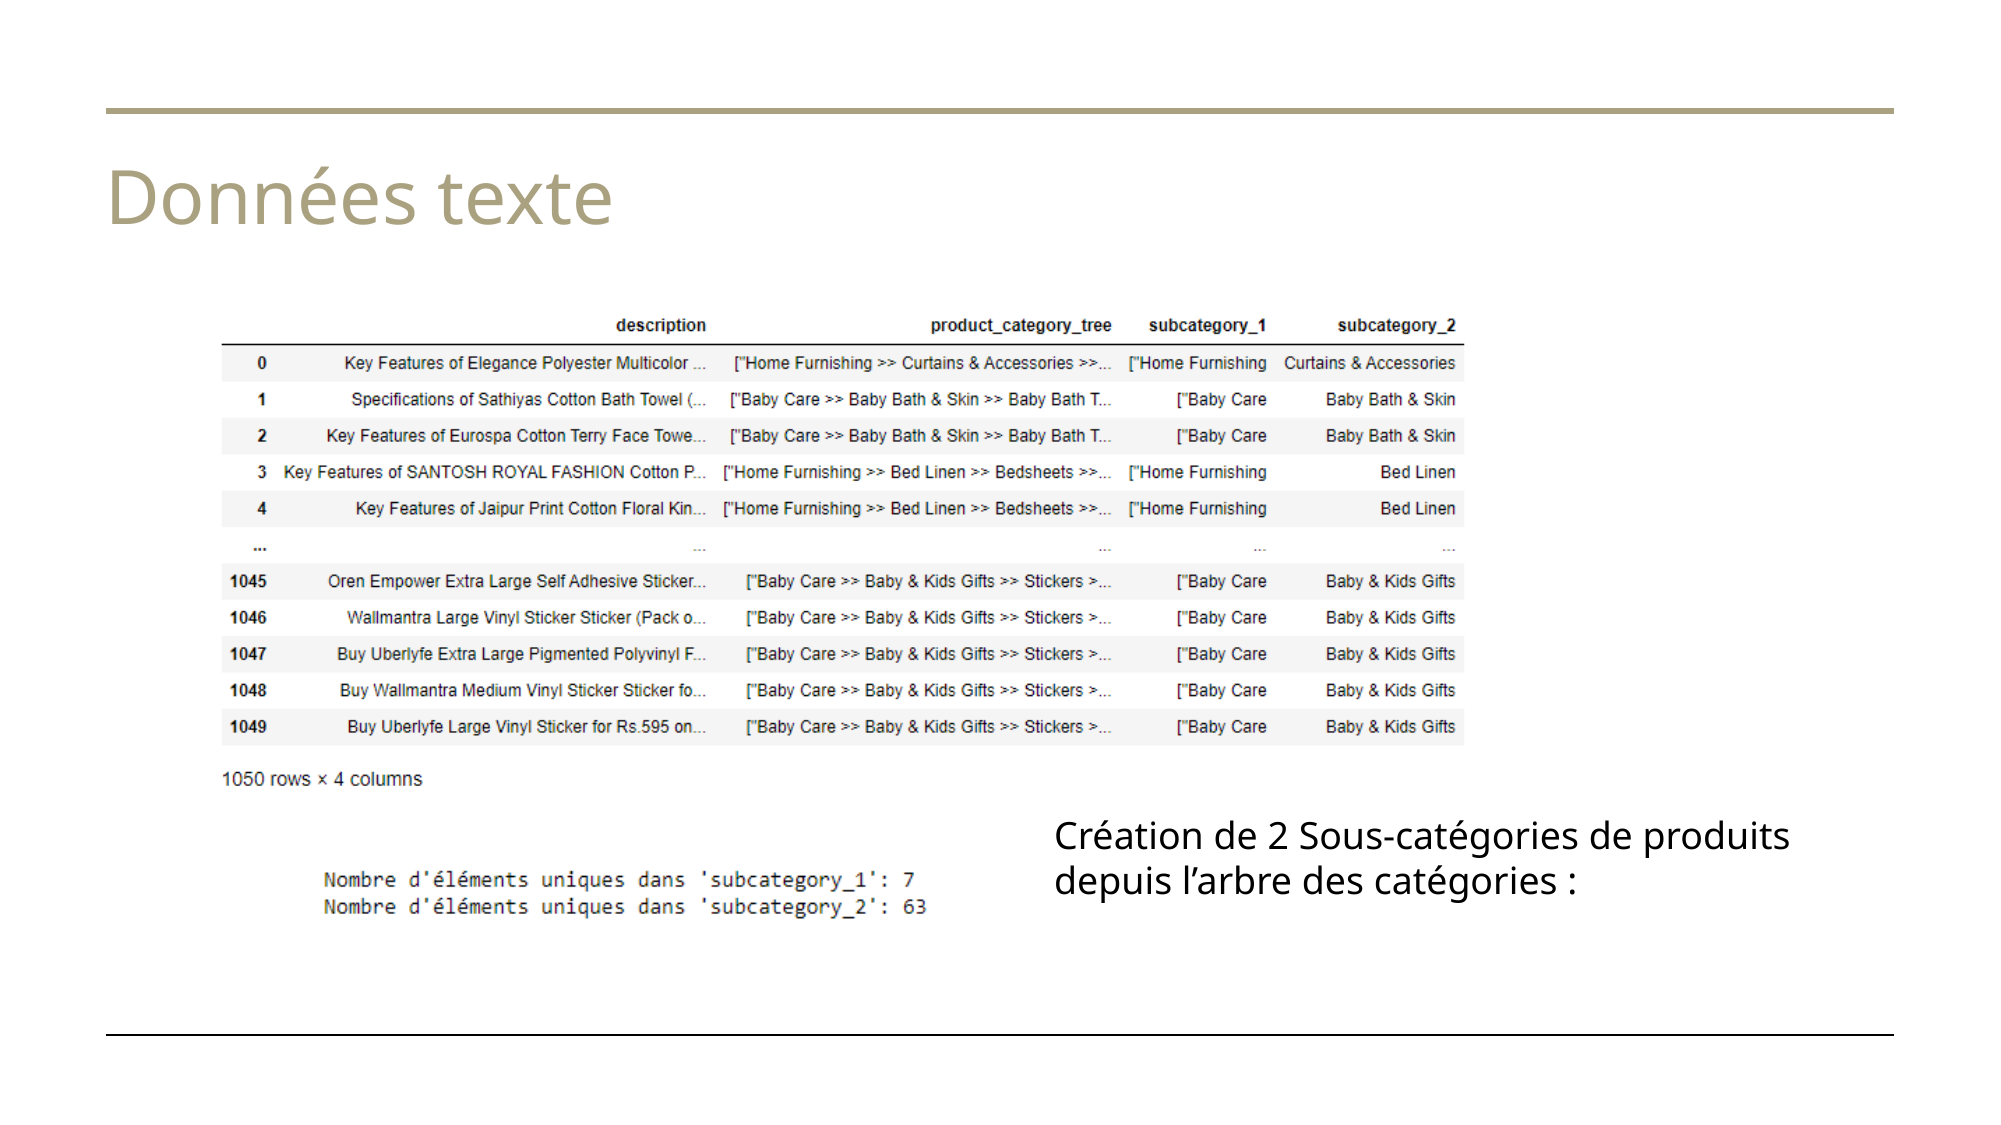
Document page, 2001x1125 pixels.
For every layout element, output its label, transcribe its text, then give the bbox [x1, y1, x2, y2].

picture [311, 857, 950, 933]
text_box Création de 2 Sous-catégories de produits depuis l’arbre des catégories : [1039, 804, 1894, 910]
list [215, 309, 1509, 793]
title Données texte [90, 156, 1894, 333]
